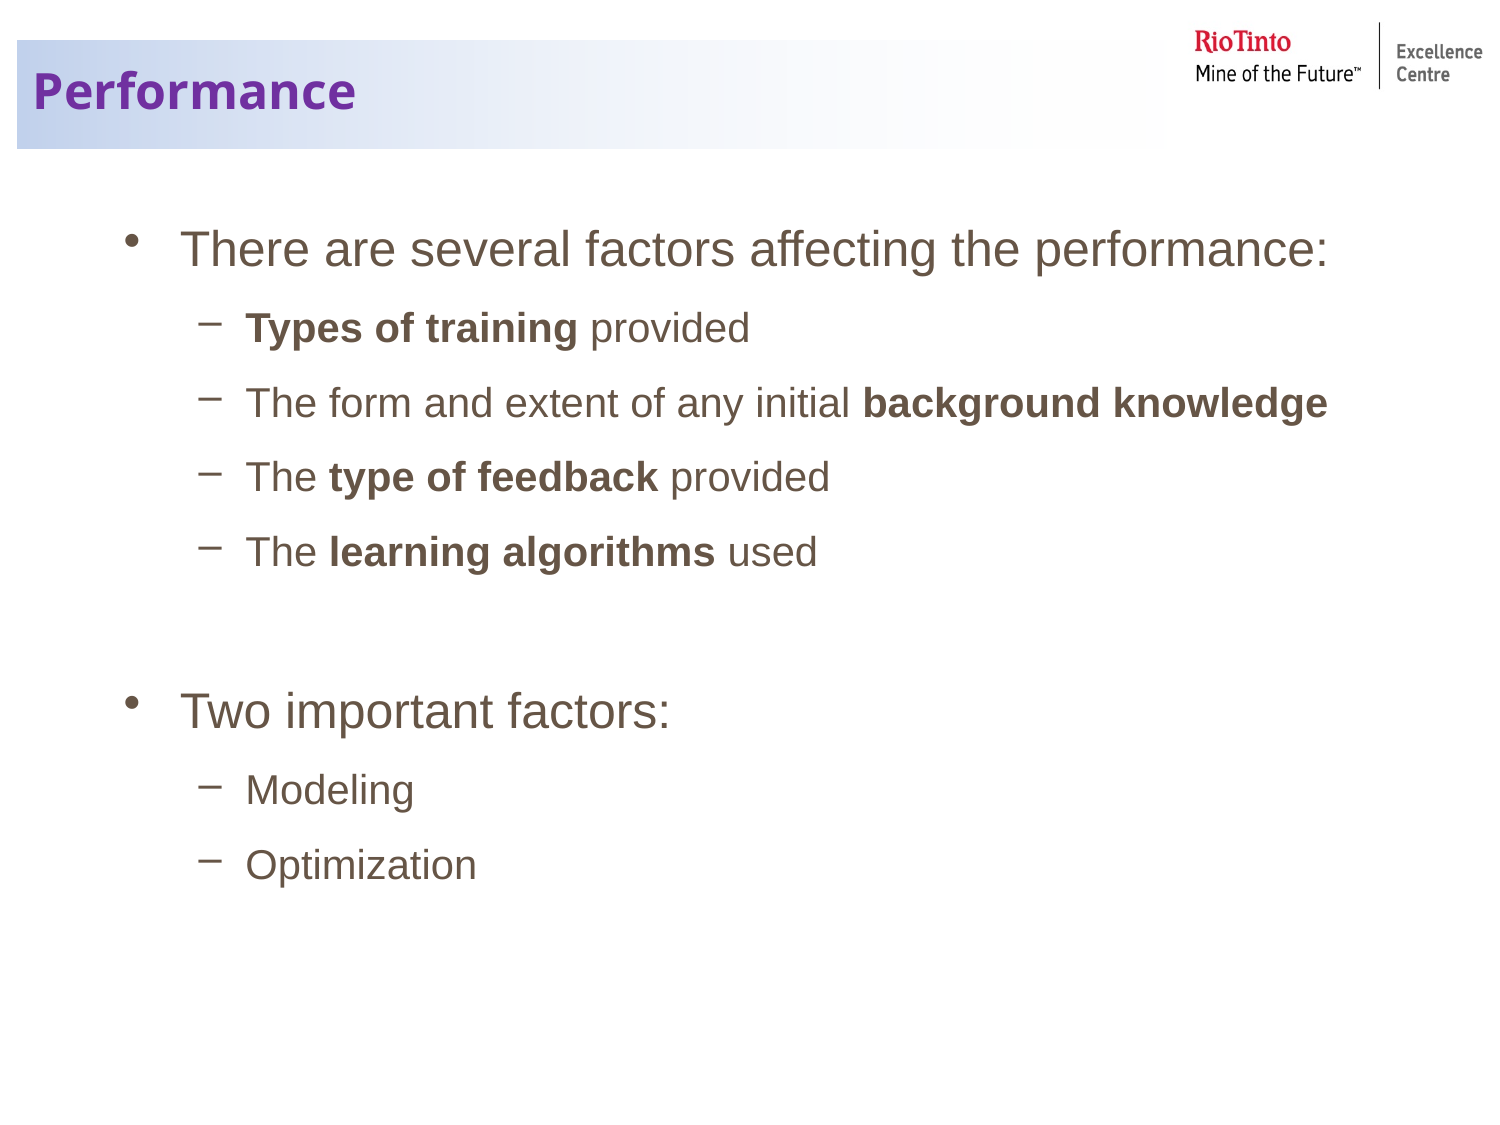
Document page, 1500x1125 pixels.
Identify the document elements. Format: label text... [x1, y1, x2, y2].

list There are several factors affecting the performance: Types of training provided The form and extent of any initial background knowledge The type of feedback provided The learning algorithms used Two important factors: Modeling Optimization [108, 196, 1387, 956]
picture [1177, 10, 1500, 101]
title Performance [17, 40, 1176, 149]
